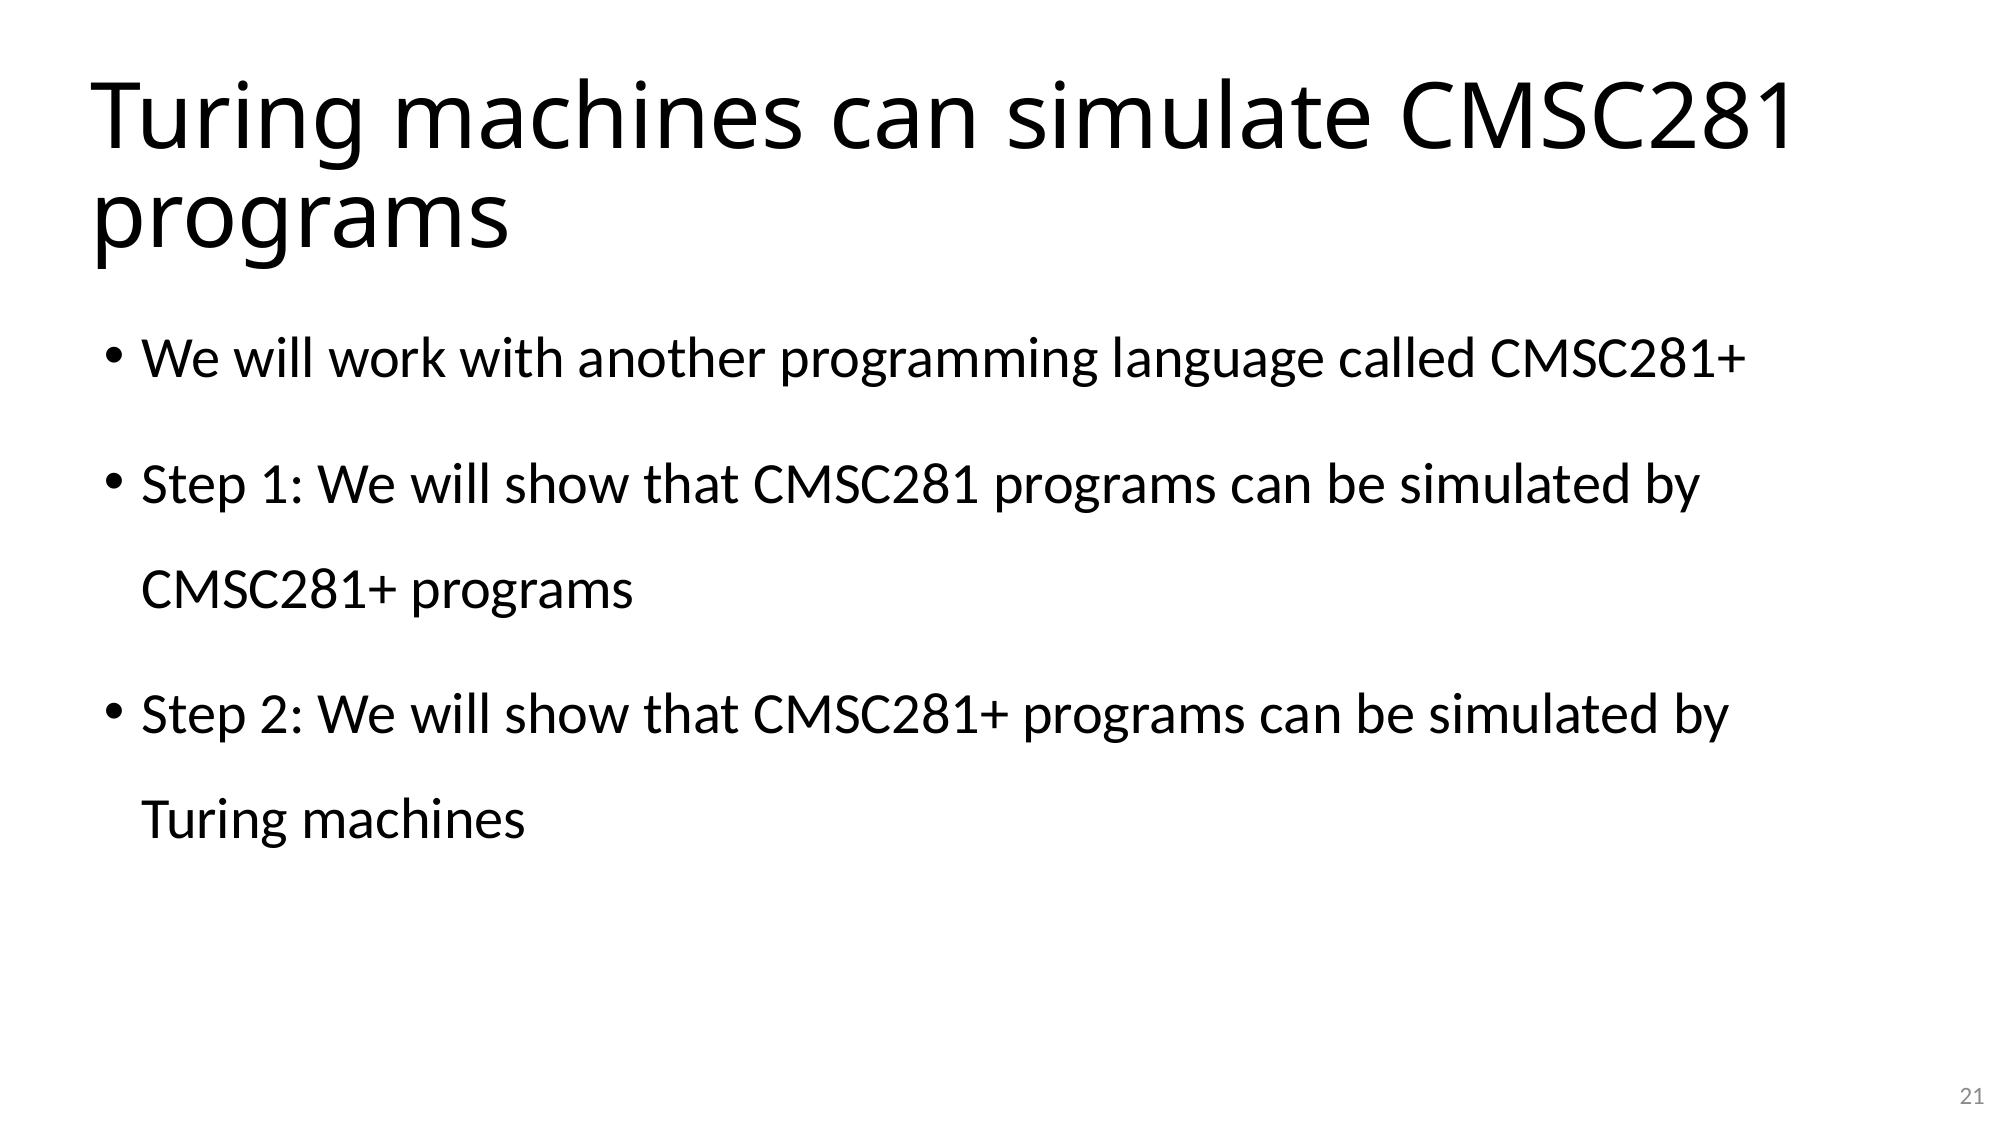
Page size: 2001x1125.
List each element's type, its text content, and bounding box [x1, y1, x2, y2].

list We will work with another programming language called CMSC281+ Step 1: We will show that CMSC281 programs can be simulated by CMSC281+ programs Step 2: We will show that CMSC281+ programs can be simulated by Turing machines [88, 277, 1875, 1014]
title Turing machines can simulate CMSC281 programs [75, 59, 1966, 278]
slide_number 21 [1550, 1064, 2000, 1125]
